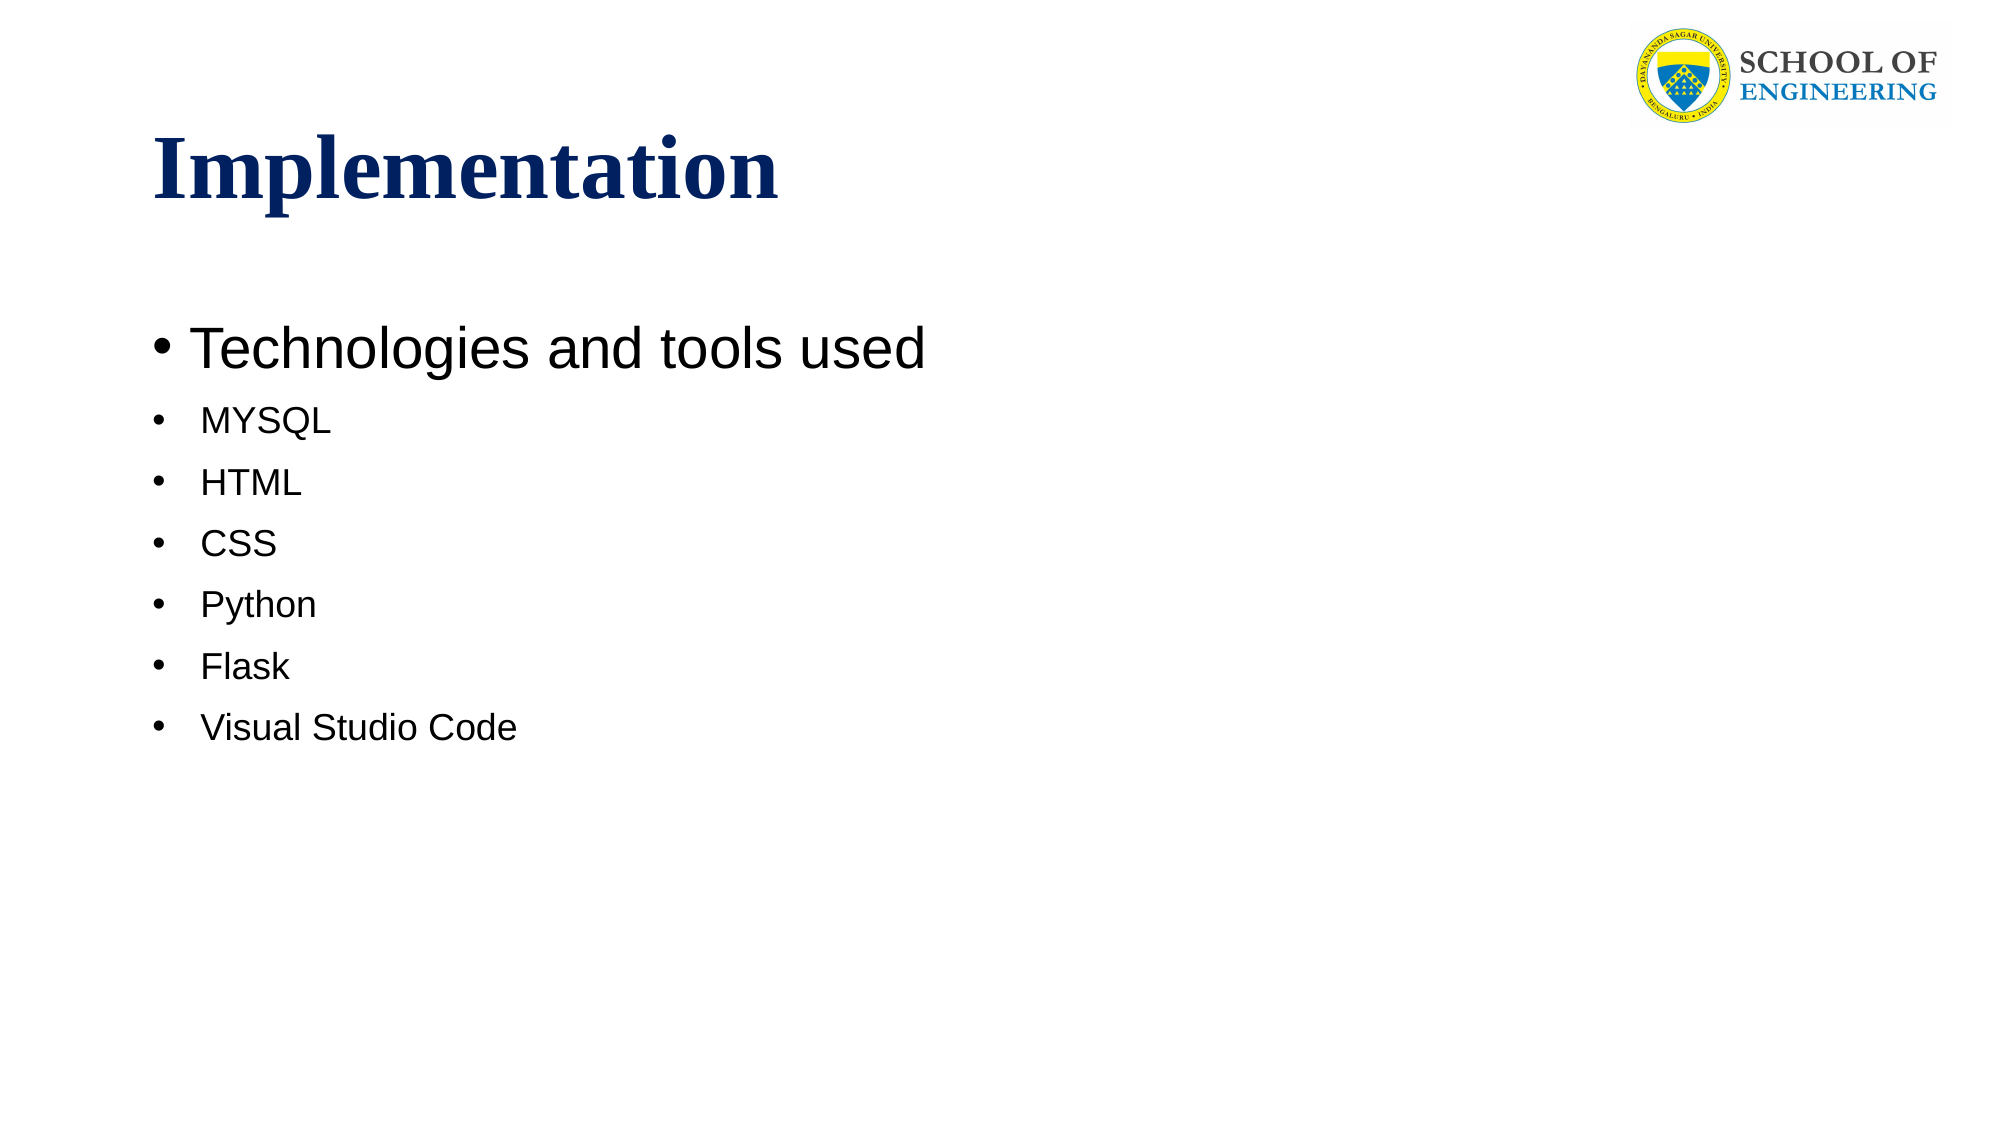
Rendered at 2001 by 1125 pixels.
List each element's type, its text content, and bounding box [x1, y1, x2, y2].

list Technologies and tools used MYSQL HTML CSS Python Flask Visual Studio Code [137, 310, 1863, 1025]
title Implementation [137, 59, 1863, 278]
picture [1630, 22, 1952, 129]
